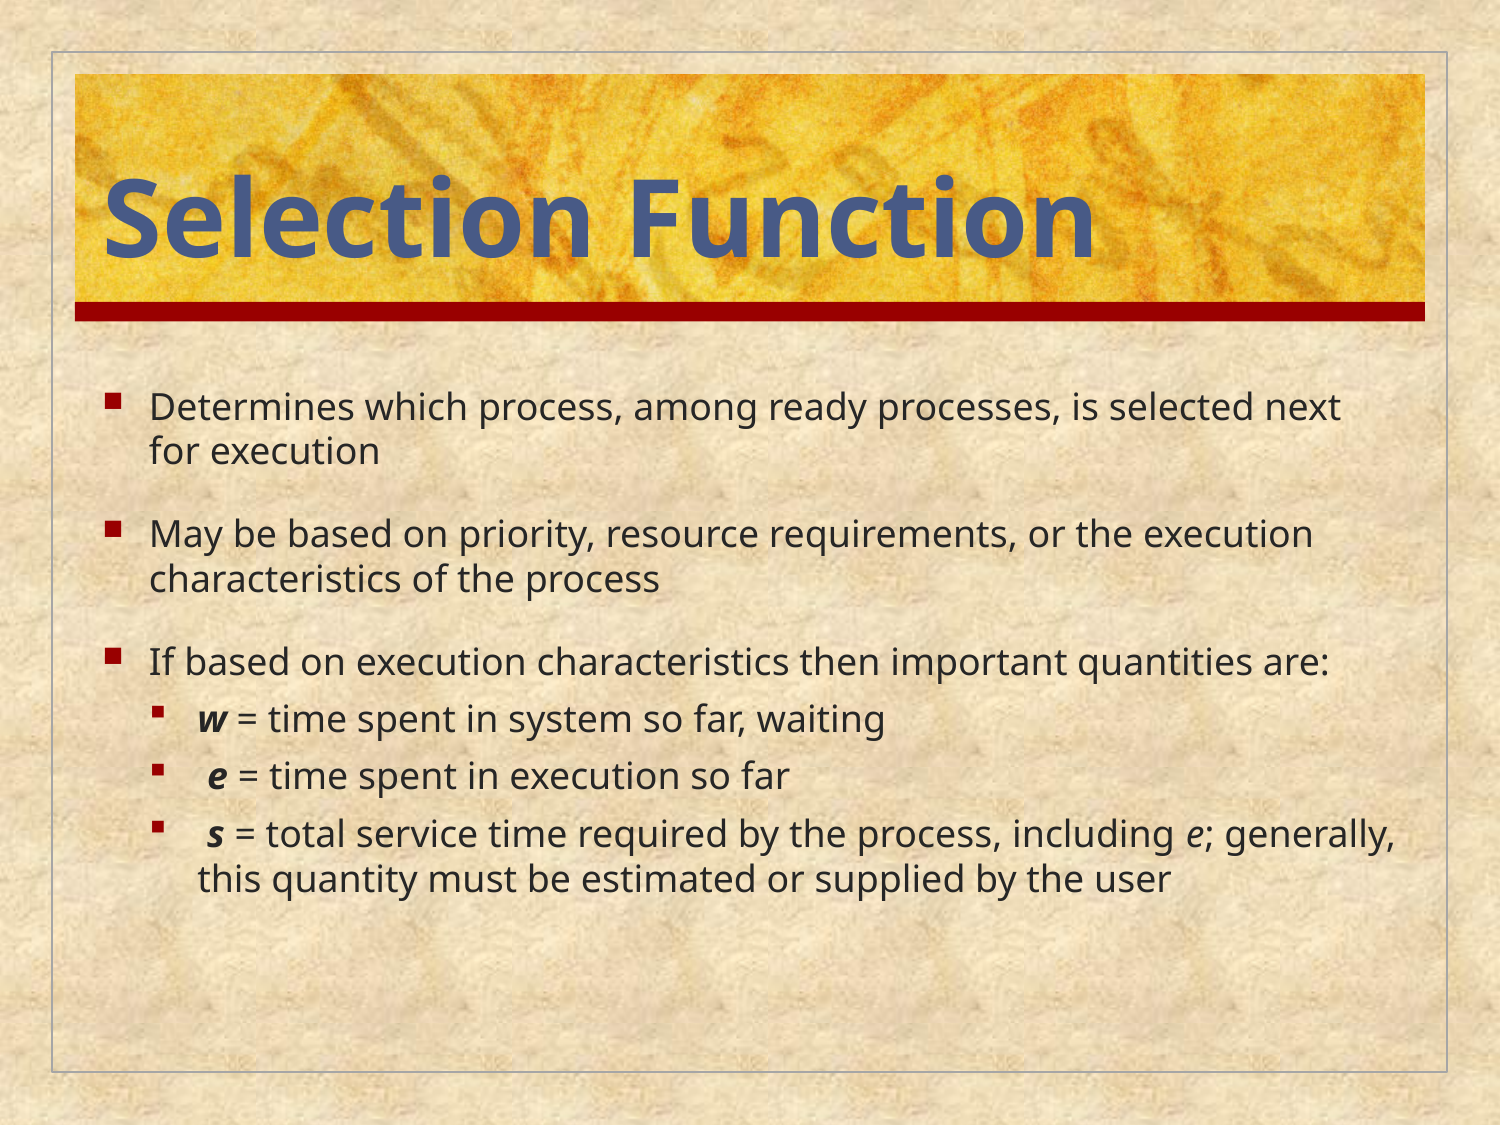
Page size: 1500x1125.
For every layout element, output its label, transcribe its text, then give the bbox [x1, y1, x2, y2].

title Selection Function [87, 62, 1372, 280]
picture [0, 0, 1500, 1125]
list Determines which process, among ready processes, is selected next for execution May be based on priority, resource requirements, or the execution characteristics of the process If based on execution characteristics then important quantities are: w = time spent in system so far, waiting e = time spent in execution so far s = total service time required by the process, including e; generally, this quantity must be estimated or supplied by the user [87, 375, 1413, 1025]
